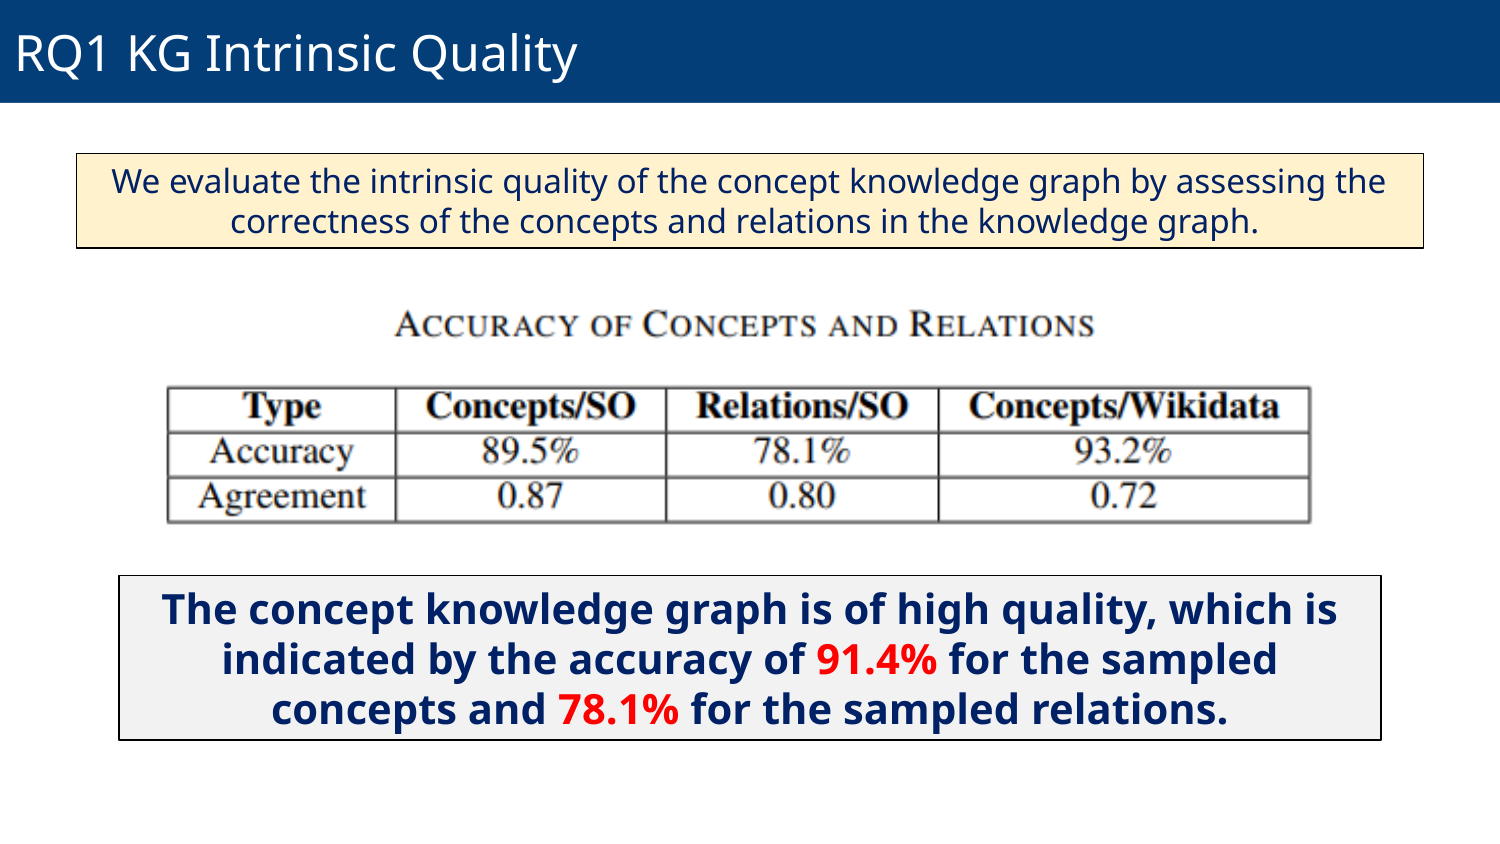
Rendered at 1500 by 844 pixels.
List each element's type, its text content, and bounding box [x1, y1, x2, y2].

text_box We evaluate the intrinsic quality of the concept knowledge graph by assessing the correctness of the concepts and relations in the knowledge graph. [76, 153, 1424, 248]
list RQ1 KG Intrinsic Quality [0, 0, 1500, 104]
picture [149, 300, 1351, 543]
text_box The concept knowledge graph is of high quality, which is indicated by the accuracy of 91.4% for the sampled concepts and 78.1% for the sampled relations. [118, 575, 1382, 741]
